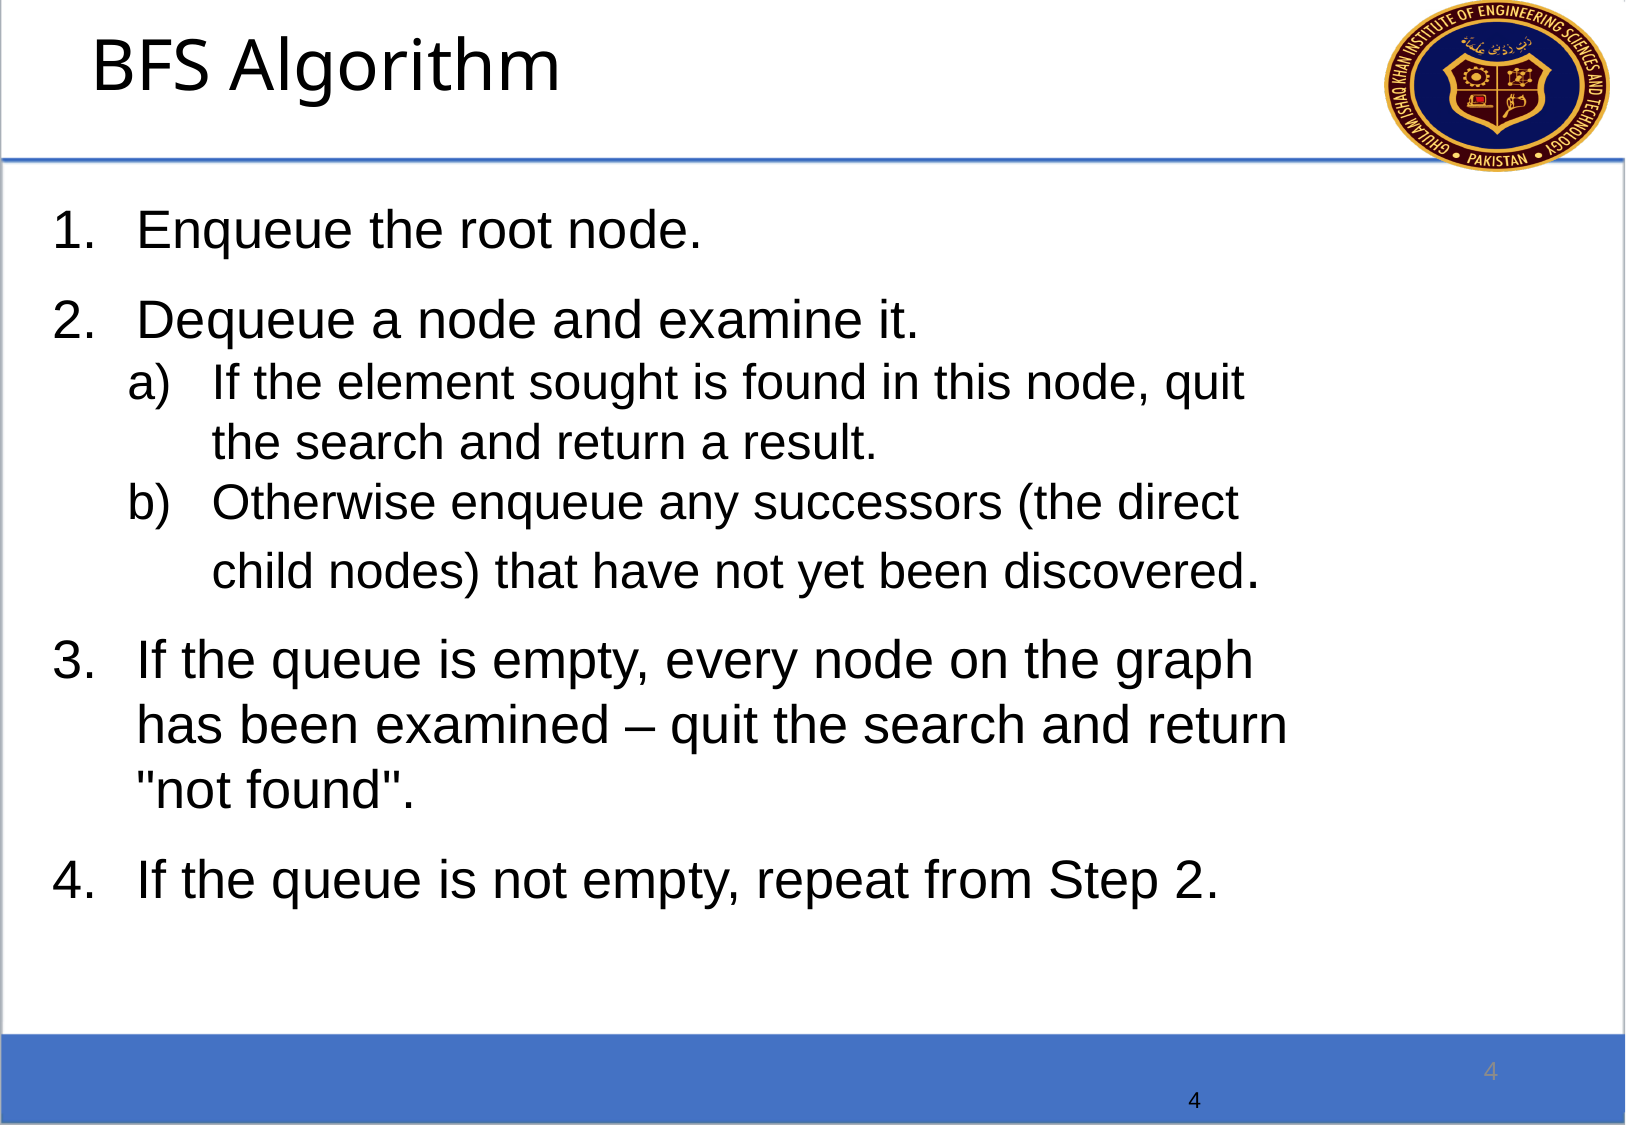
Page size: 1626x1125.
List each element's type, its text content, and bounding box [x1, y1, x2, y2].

slide_number 4 [1201, 1042, 1514, 1103]
text_box 4 [1104, 1075, 1201, 1113]
text_box BFS Algorithm [74, 0, 1263, 136]
text_box Enqueue the root node. Dequeue a node and examine it. If the element sought is found in this node, quit the search and return a result. Otherwise enqueue any successors (the direct child nodes) that have not yet been discovered. If the queue is empty, every node on the graph has been examined – quit the search and return "not found". If the queue is not empty, repeat from Step 2. [37, 187, 1313, 1075]
picture [0, 0, 1626, 1125]
